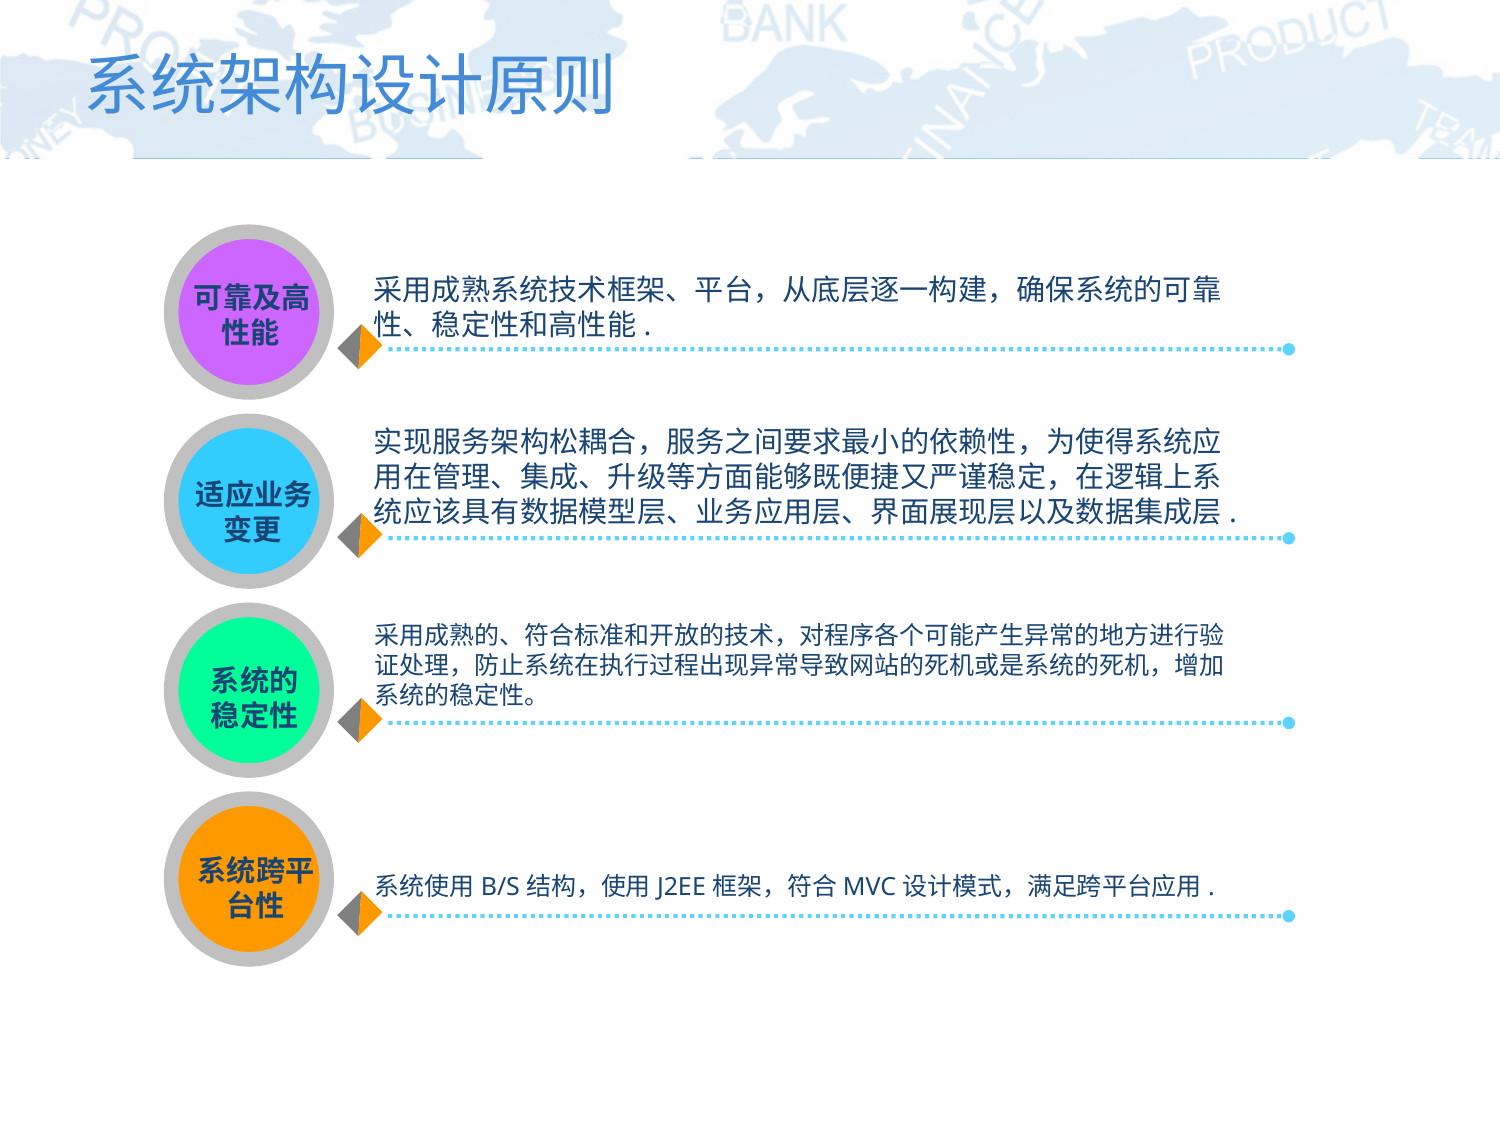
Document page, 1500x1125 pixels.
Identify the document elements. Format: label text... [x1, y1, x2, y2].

title 系统架构设计原则 [68, 26, 1429, 142]
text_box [171, 231, 1289, 960]
